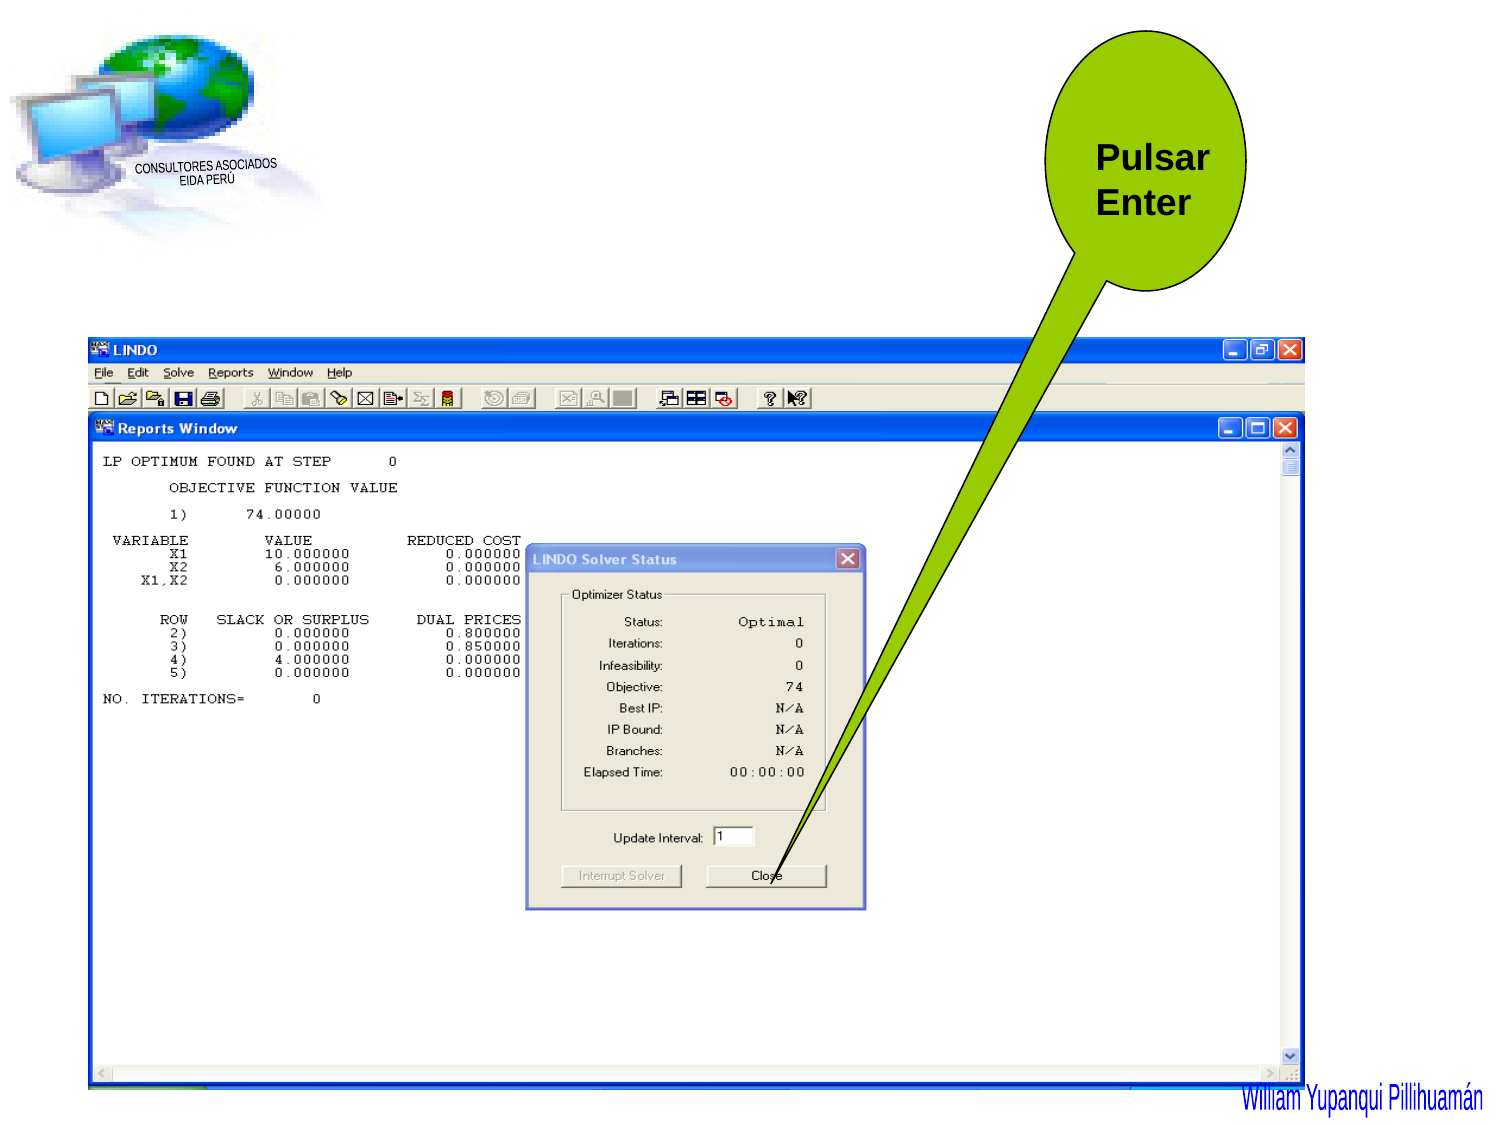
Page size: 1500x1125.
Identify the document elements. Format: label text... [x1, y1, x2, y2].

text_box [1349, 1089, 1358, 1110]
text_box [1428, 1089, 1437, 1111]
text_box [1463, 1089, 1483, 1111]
picture [5, 7, 337, 258]
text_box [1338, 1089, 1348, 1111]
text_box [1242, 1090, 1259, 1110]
text_box [1034, 31, 1247, 337]
picture [88, 337, 1305, 1090]
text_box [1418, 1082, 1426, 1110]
text_box Pulsar Enter [1080, 125, 1226, 231]
